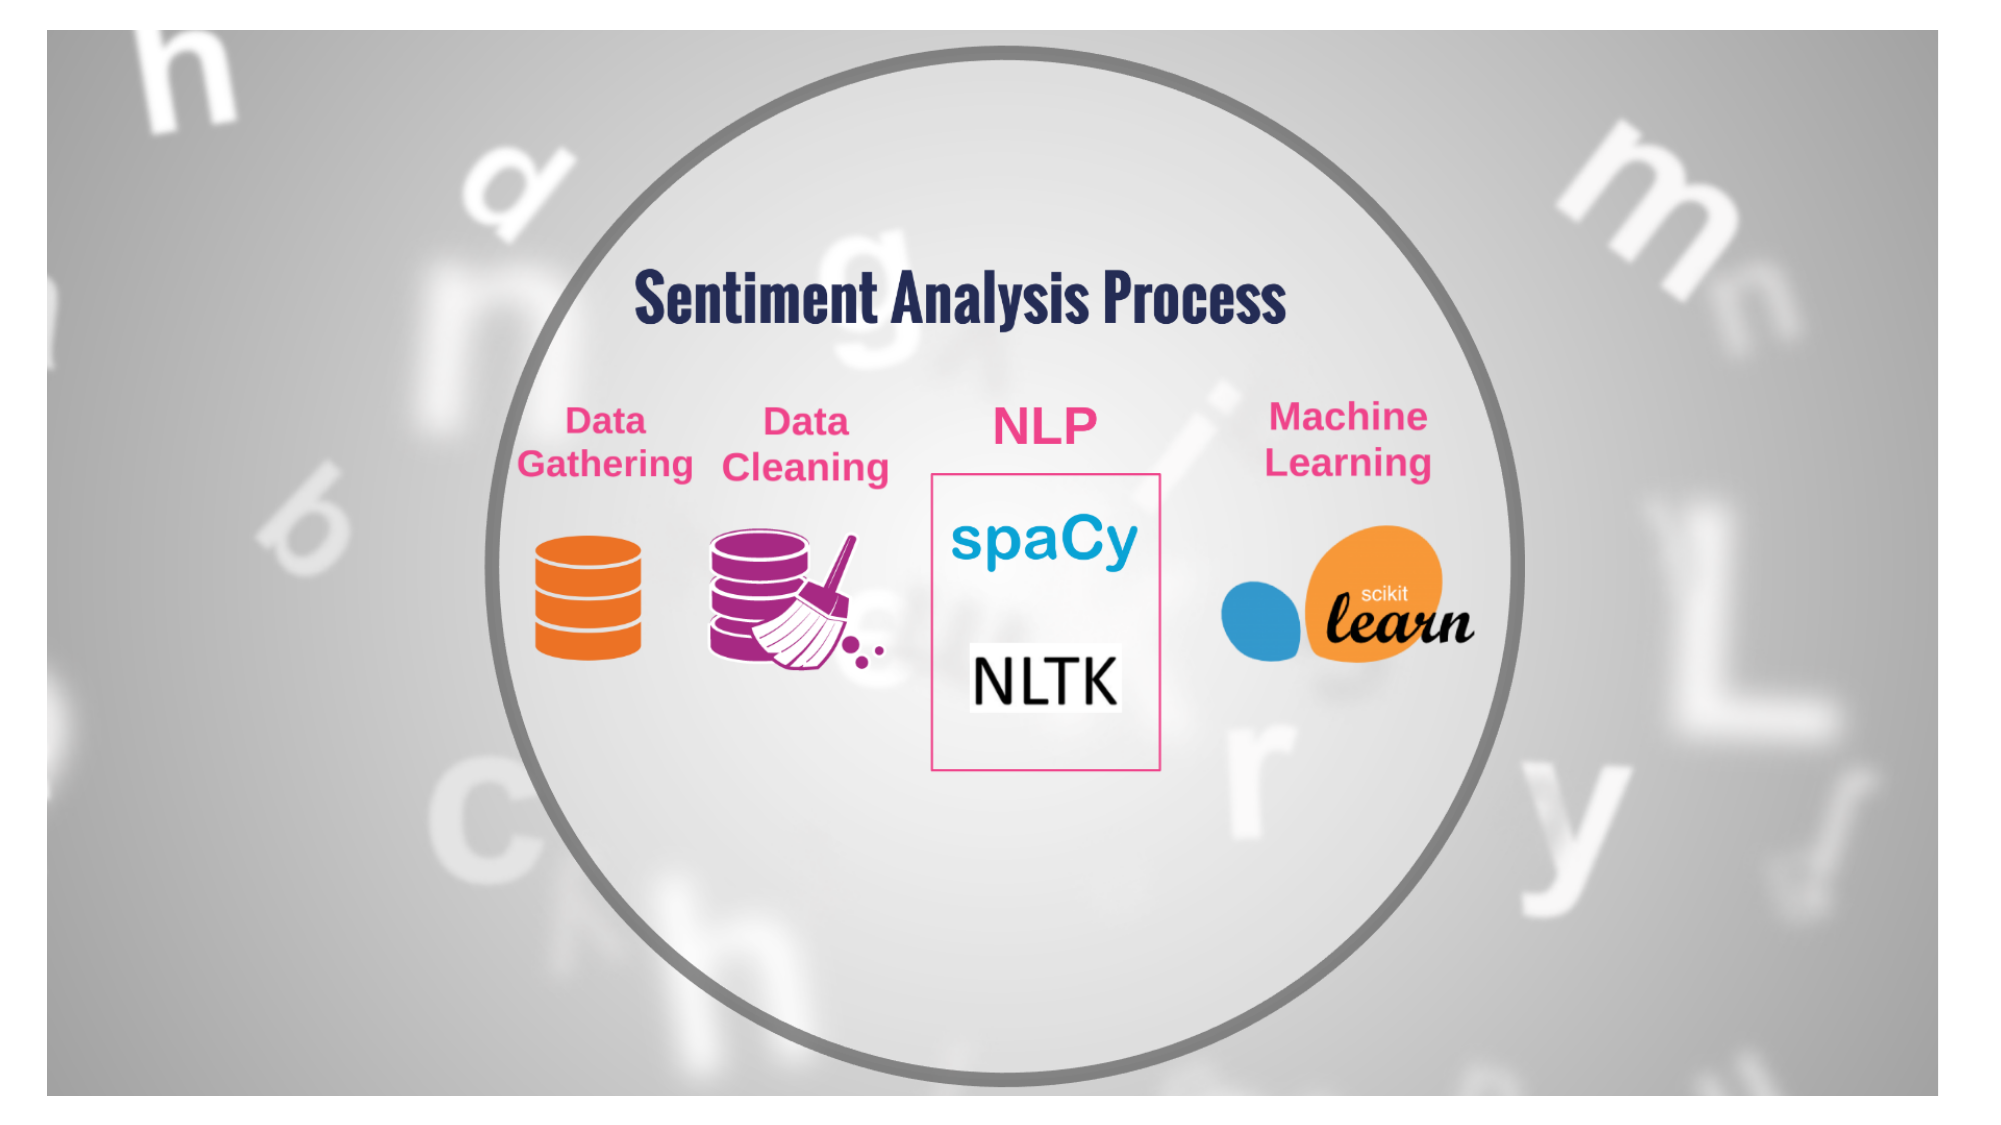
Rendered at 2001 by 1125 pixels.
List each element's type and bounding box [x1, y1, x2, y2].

picture [47, 30, 1939, 1096]
